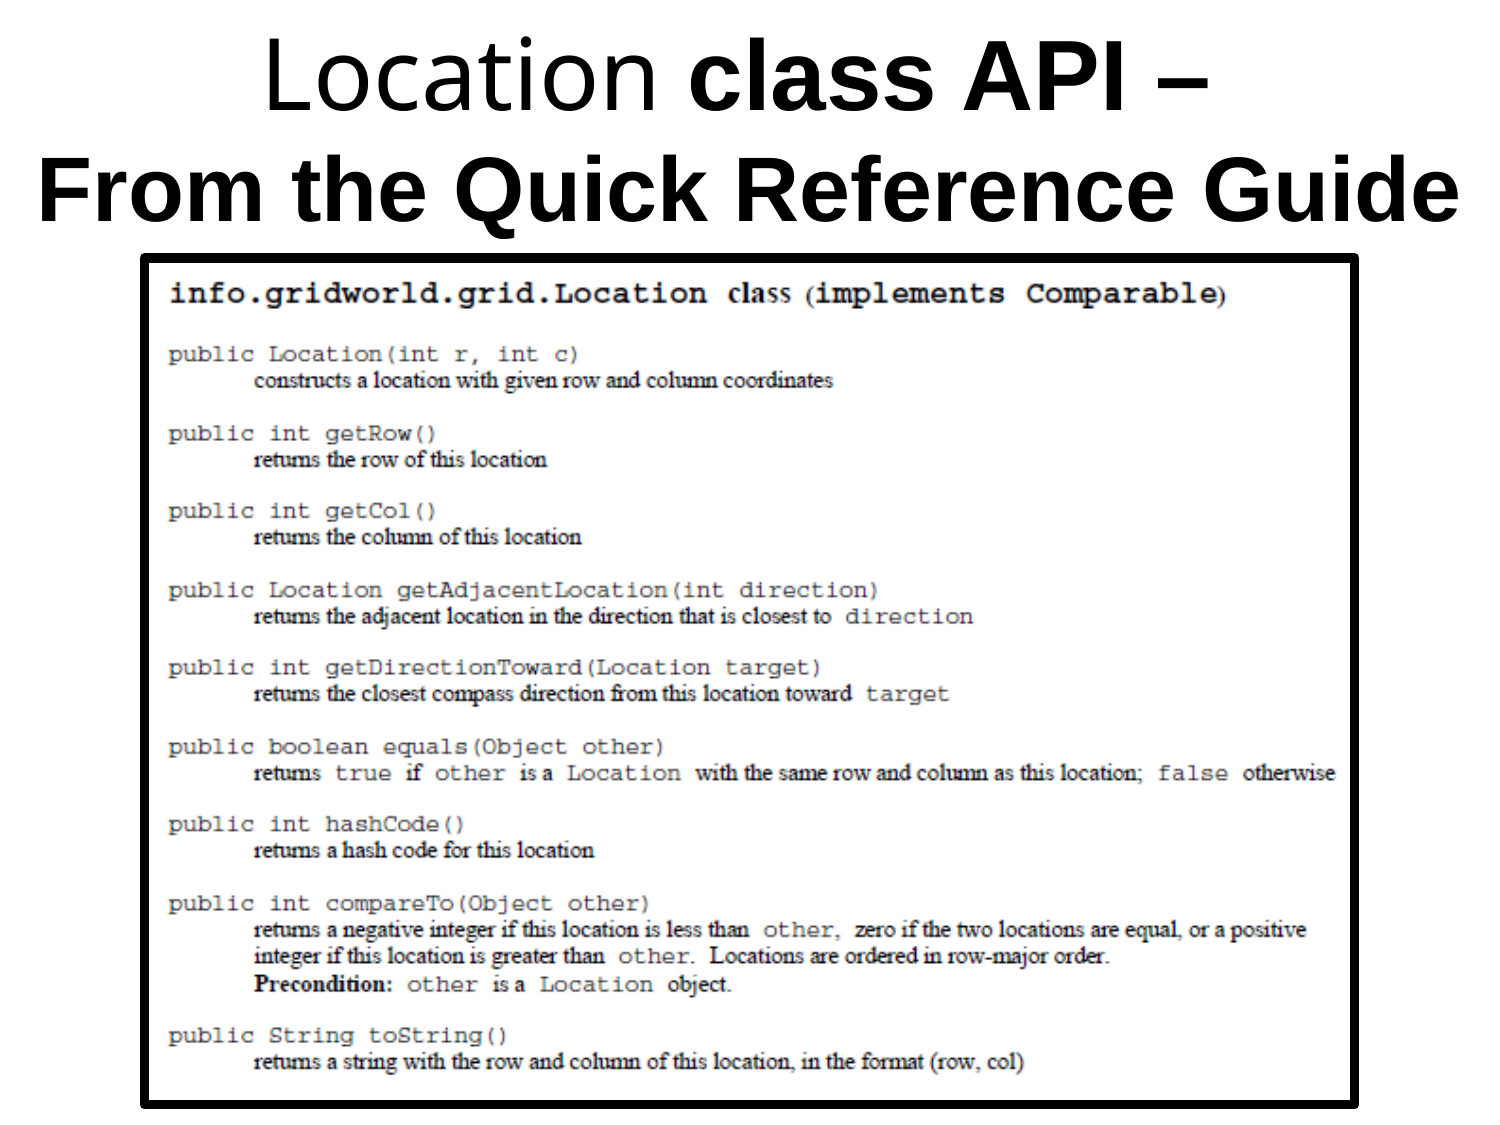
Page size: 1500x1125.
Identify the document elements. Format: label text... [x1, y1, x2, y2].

title Location class API – From the Quick Reference Guide [0, 0, 1500, 250]
picture [148, 262, 1351, 1101]
